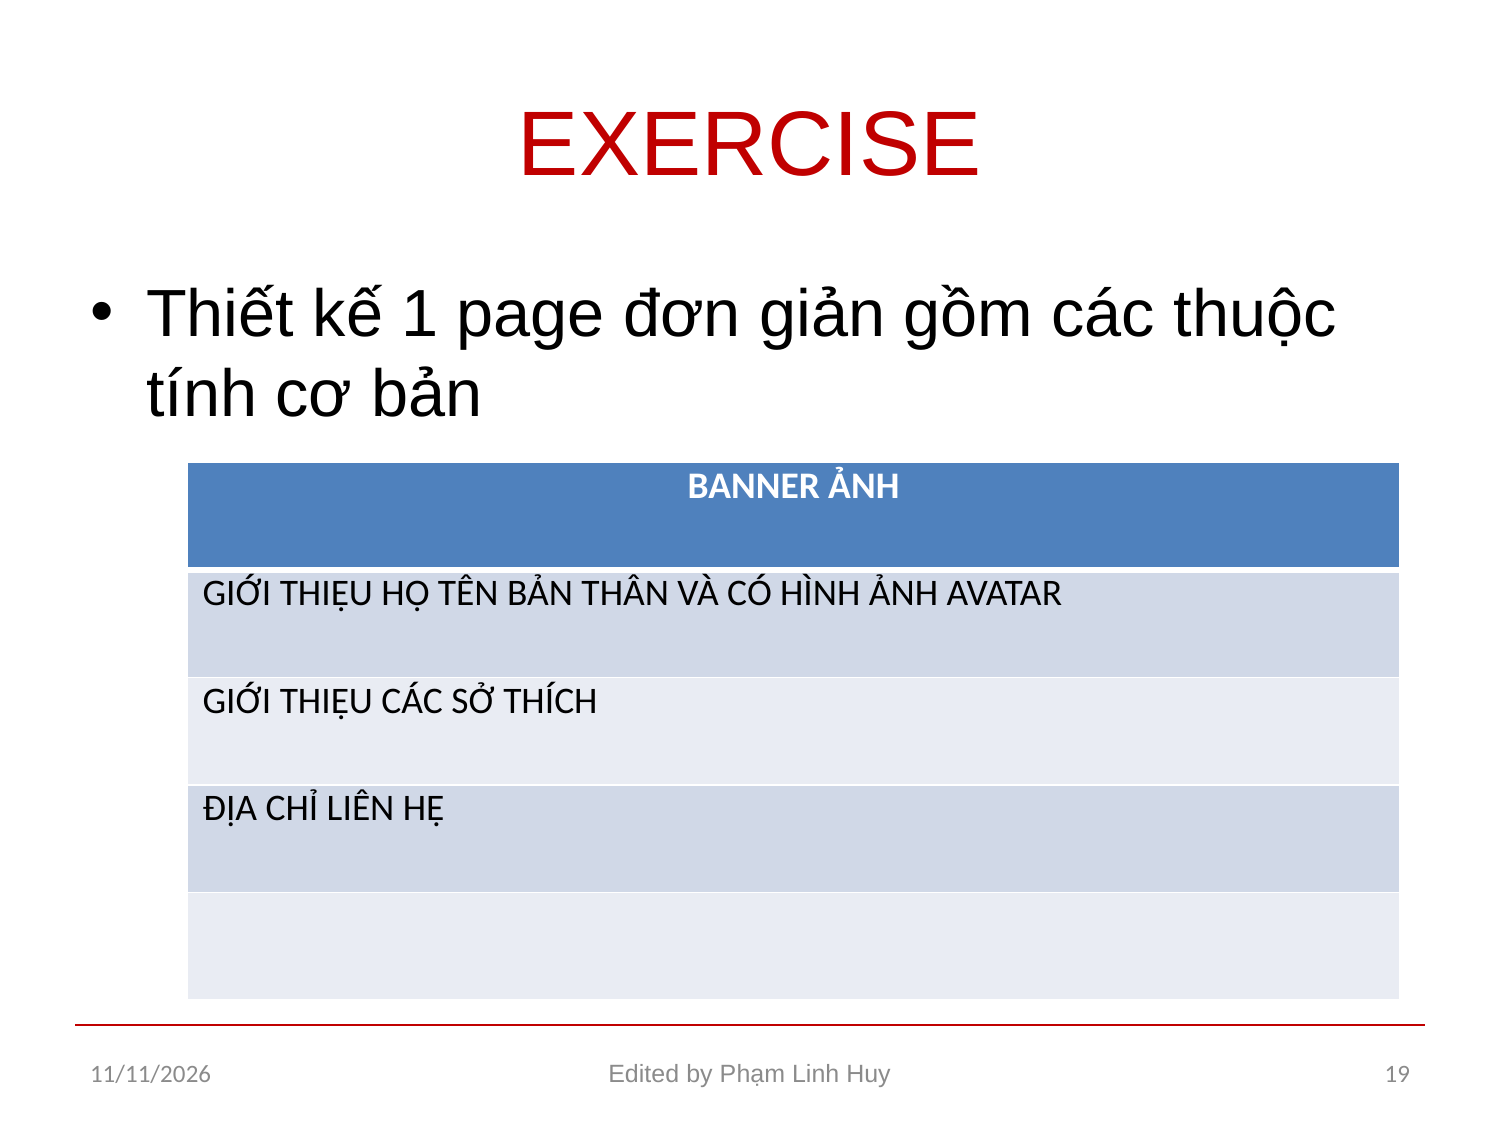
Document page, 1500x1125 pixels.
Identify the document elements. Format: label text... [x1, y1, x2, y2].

table_cell GIỚI THIỆU HỌ TÊN BẢN THÂN VÀ CÓ HÌNH ẢNH AVATAR [188, 573, 1399, 677]
footer Edited by Phạm Linh Huy [512, 1042, 988, 1103]
title EXERCISE [75, 45, 1425, 233]
table_header BANNER ẢNH [188, 463, 1399, 567]
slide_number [75, 1042, 425, 1103]
table_cell [188, 893, 1399, 999]
table_cell GIỚI THIỆU CÁC SỞ THÍCH [188, 678, 1399, 784]
slide_number 19 [1074, 1042, 1425, 1103]
table_cell ĐỊA CHỈ LIÊN HỆ [188, 786, 1399, 892]
list Thiết kế 1 page đơn giản gồm các thuộc tính cơ bản [75, 262, 1425, 1005]
